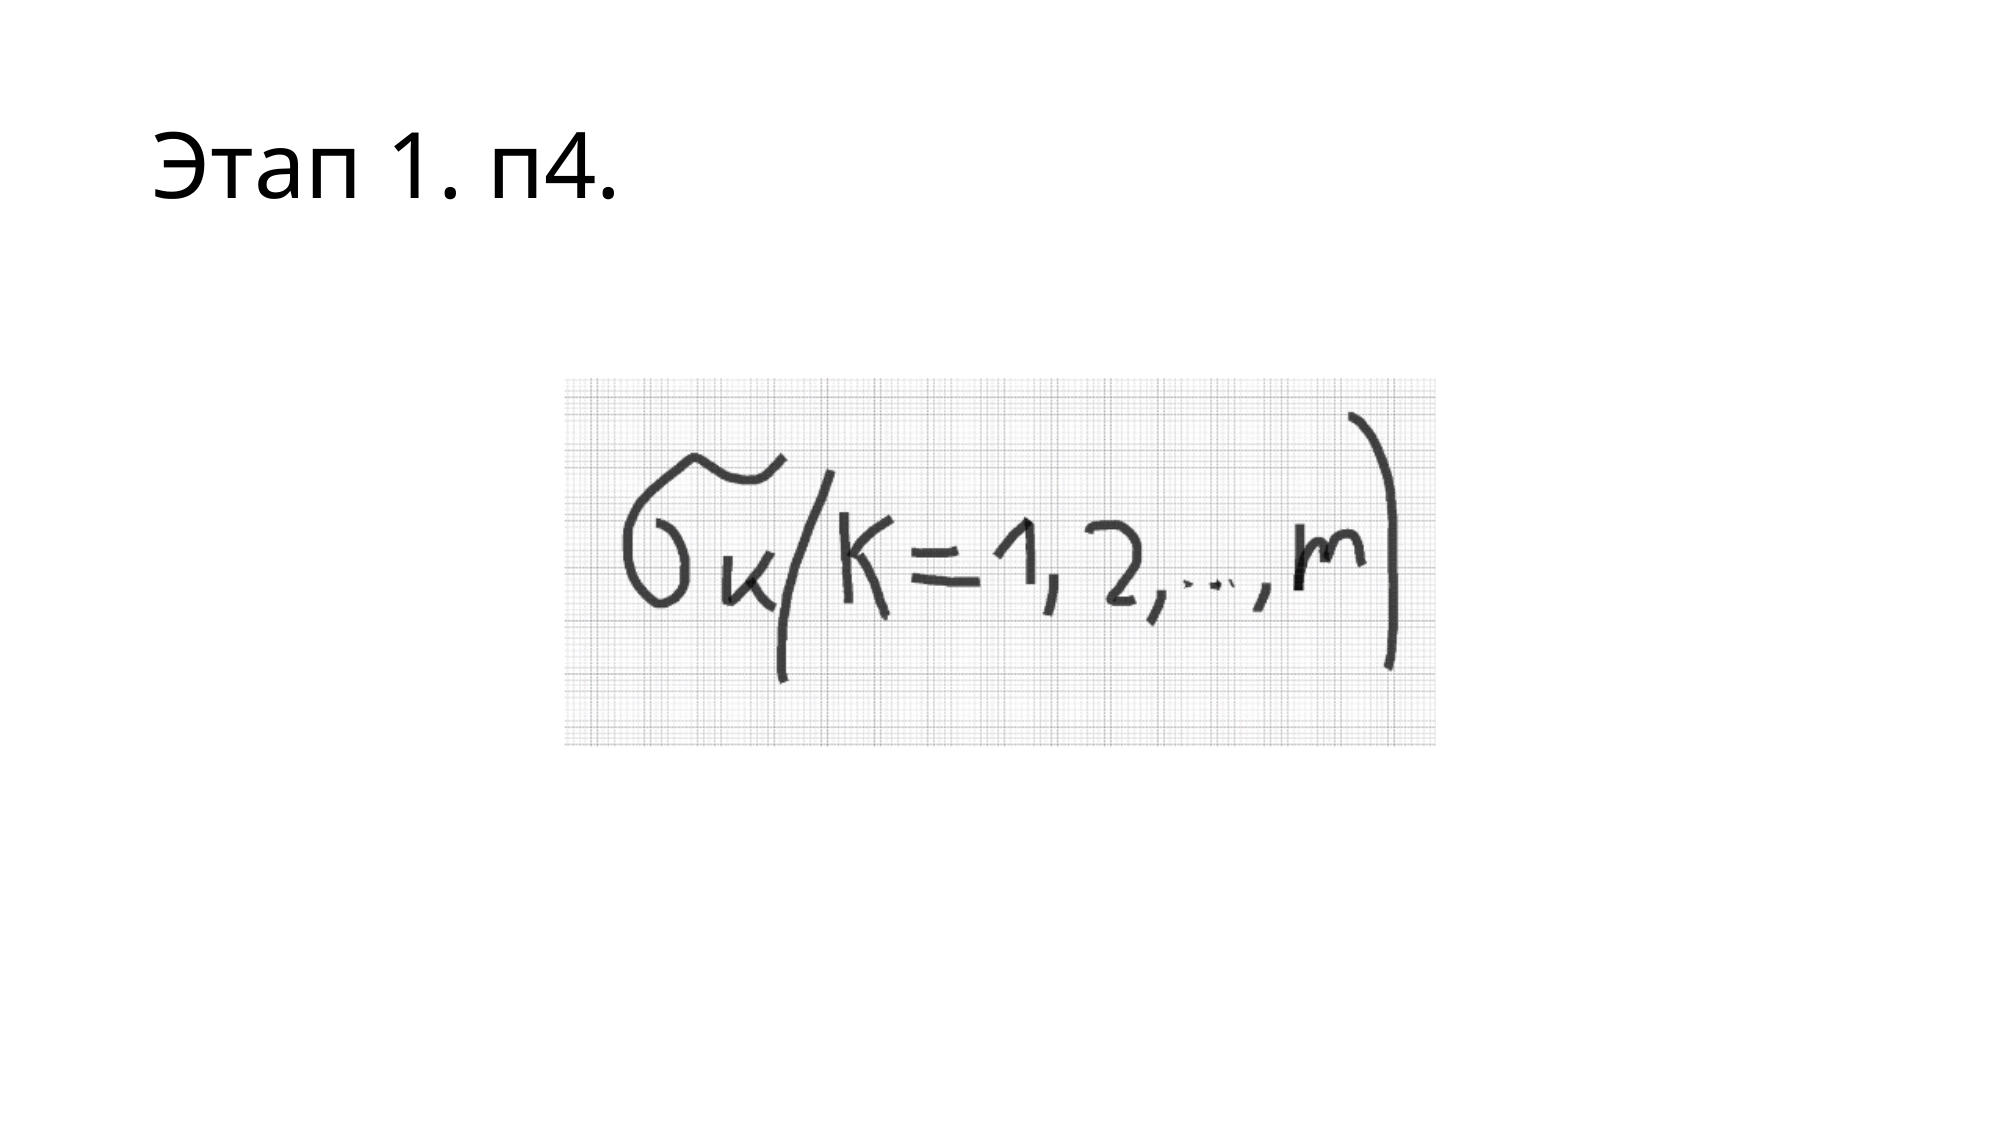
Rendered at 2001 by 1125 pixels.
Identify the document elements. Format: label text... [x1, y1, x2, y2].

title Этап 1. п4. [137, 59, 1863, 278]
picture [564, 378, 1436, 747]
